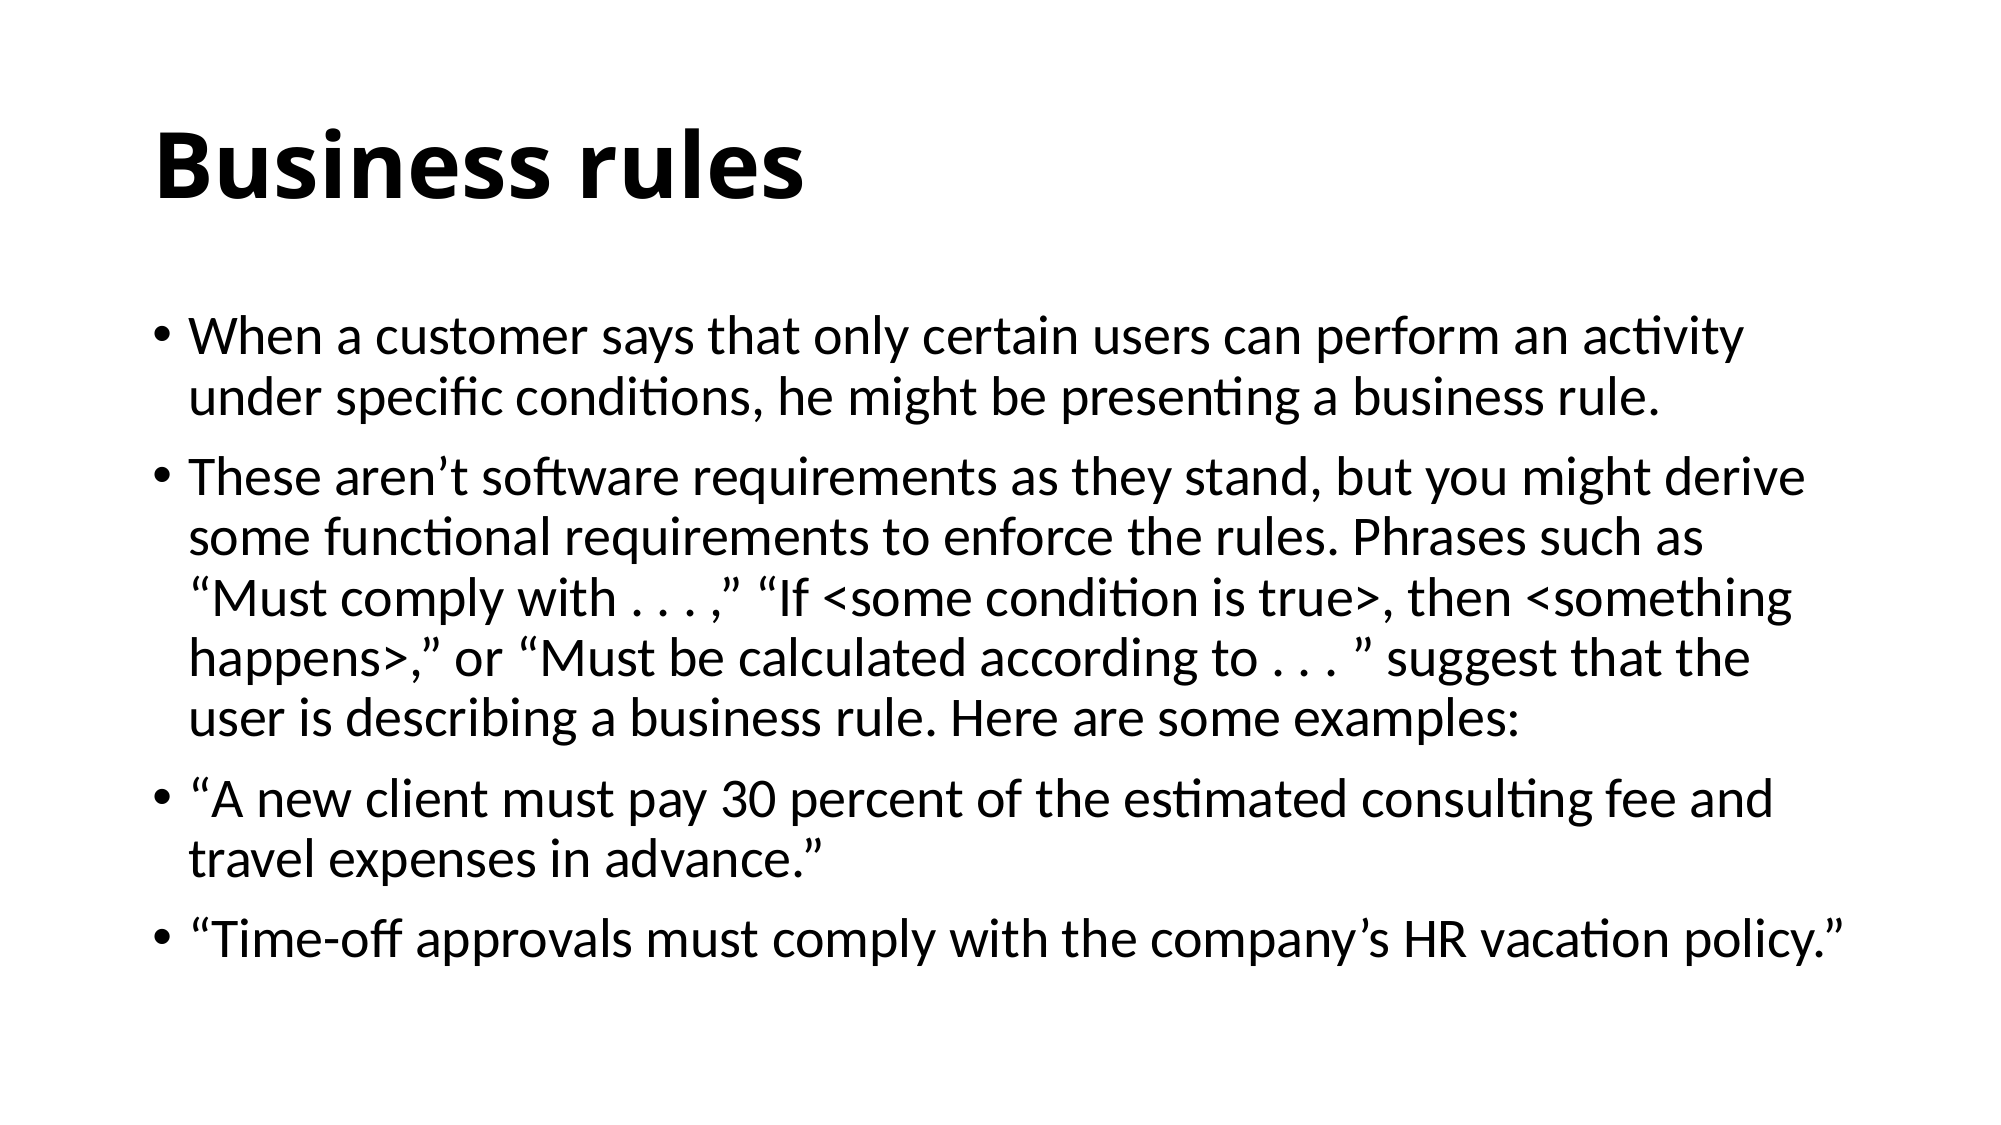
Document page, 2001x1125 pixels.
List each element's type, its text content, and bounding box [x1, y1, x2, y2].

text_box Business rules [137, 59, 1863, 278]
text_box When a customer says that only certain users can perform an activity under specific conditions, he might be presenting a business rule. These aren’t software requirements as they stand, but you might derive some functional requirements to enforce the rules. Phrases such as “Must comply with . . . ,” “If <some condition is true>, then <something happens>,” or “Must be calculated according to . . . ” suggest that the user is describing a business rule. Here are some examples: “A new client must pay 30 percent of the estimated consulting fee and travel expenses in advance.” “Time-off approvals must comply with the company’s HR vacation policy.” [137, 299, 1863, 1014]
